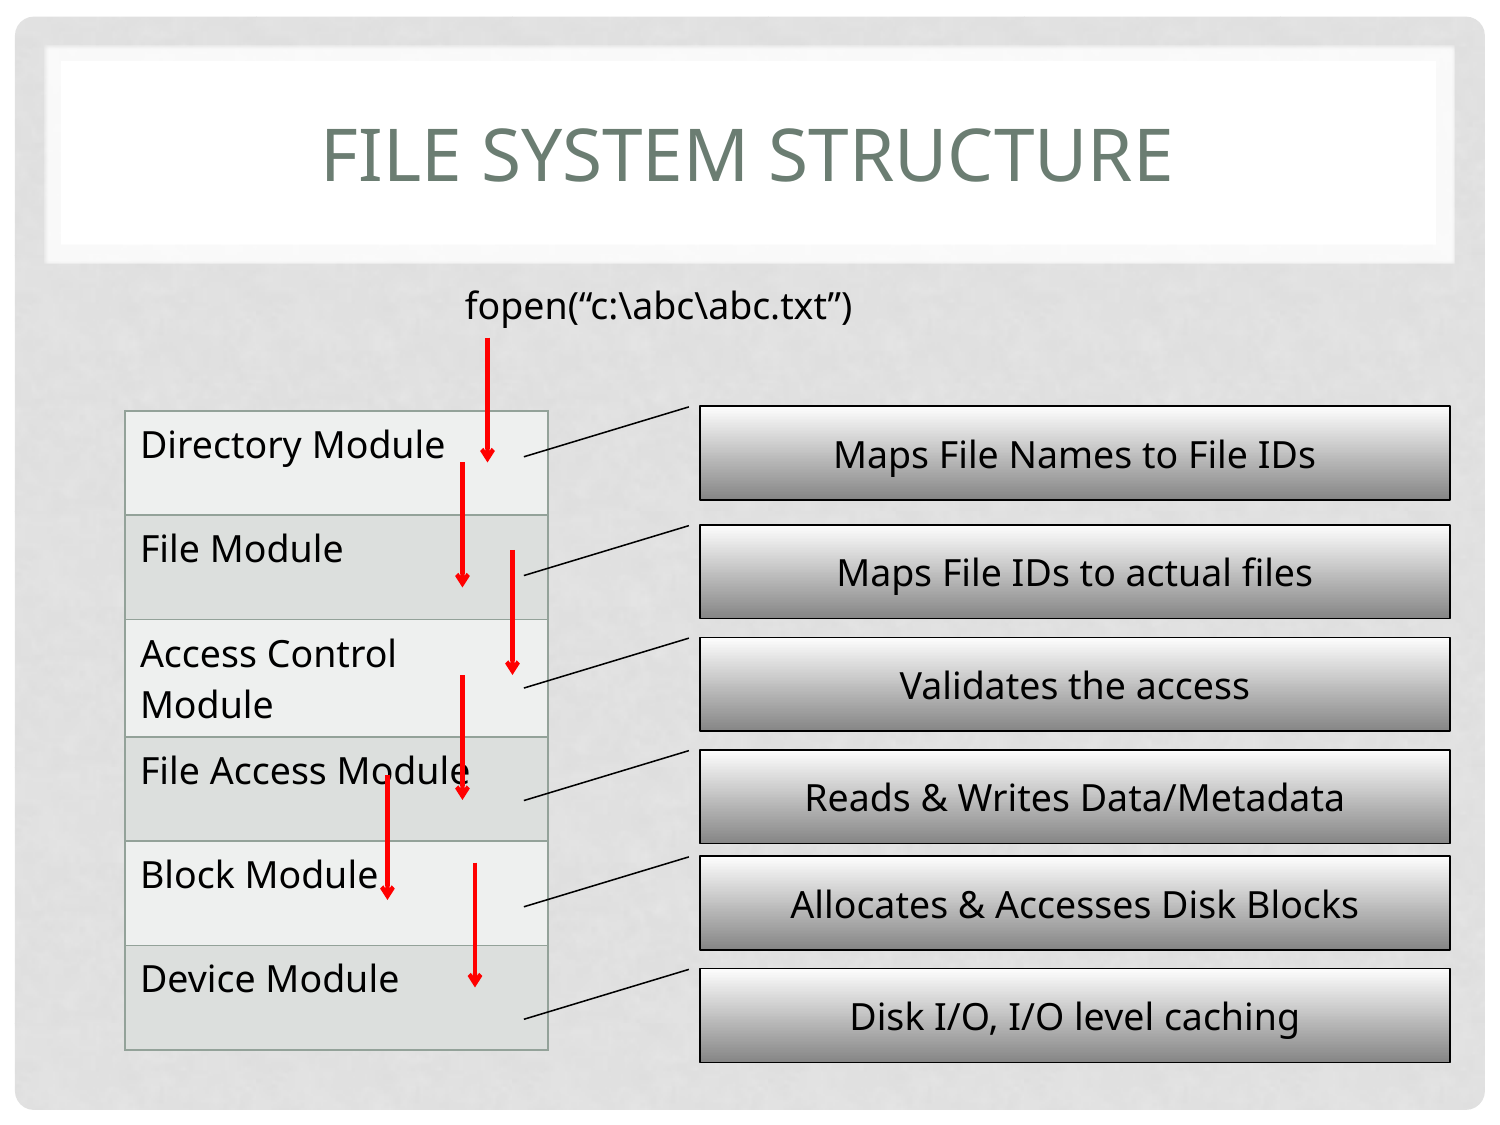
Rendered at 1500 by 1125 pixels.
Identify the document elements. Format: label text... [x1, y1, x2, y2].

table_cell File Access Module [126, 738, 547, 840]
table_cell Access Control Module [126, 620, 547, 736]
text_box Disk I/O, I/O level caching [699, 968, 1451, 1063]
text_box Disk I/O, I/O level caching [523, 968, 690, 1021]
text_box fopen(“c:\abc\abc.txt”) [449, 274, 868, 335]
table_cell File Module [126, 516, 547, 619]
table_cell Device Module [126, 946, 547, 1049]
text_box Validates the access [523, 637, 690, 689]
text_box Reads & Writes Data/Metadata [699, 749, 1451, 844]
text_box Maps File IDs to actual files [699, 524, 1451, 619]
text_box Reads & Writes Data/Metadata [523, 749, 690, 802]
text_box Maps File IDs to actual files [523, 524, 690, 577]
table_header Directory Module [126, 412, 547, 514]
text_box Allocates & Accesses Disk Blocks [523, 856, 690, 908]
text_box Maps File Names to File IDs [523, 406, 690, 458]
text_box Validates the access [699, 637, 1451, 732]
text_box Allocates & Accesses Disk Blocks [699, 855, 1451, 951]
title File System Structure [69, 66, 1425, 238]
text_box Maps File Names to File IDs [699, 405, 1451, 501]
table_cell Block Module [126, 842, 547, 945]
